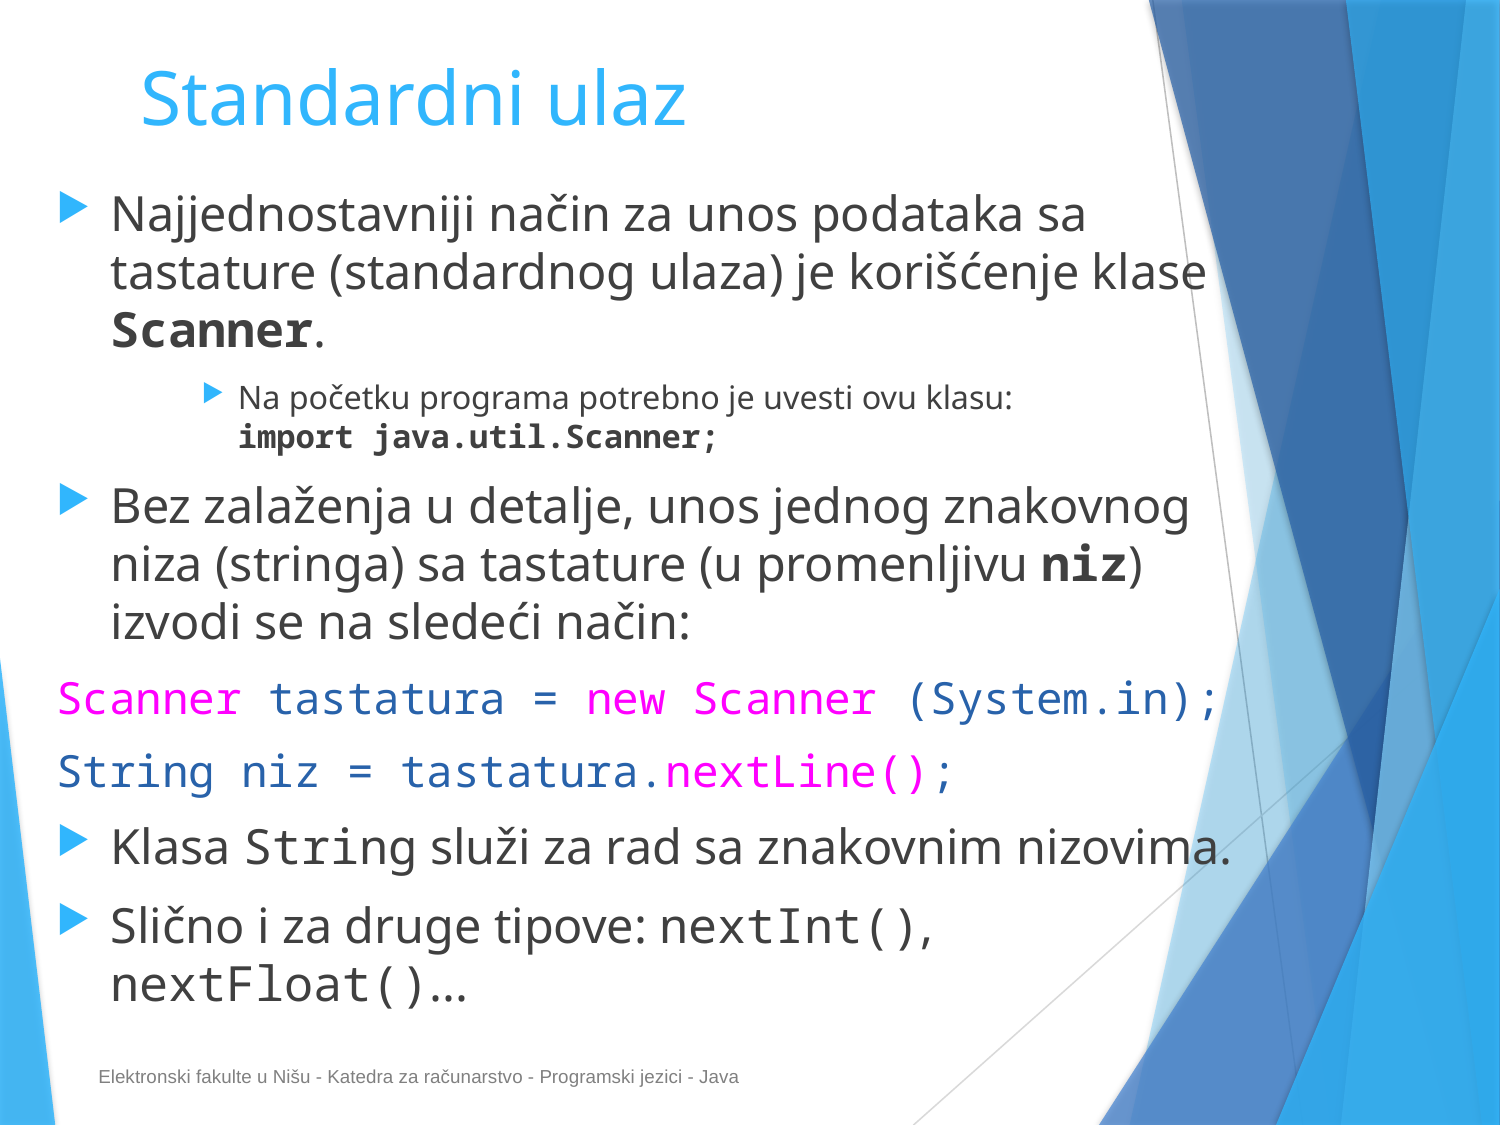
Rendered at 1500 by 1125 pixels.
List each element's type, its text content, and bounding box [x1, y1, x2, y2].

list Najjednostavniji način za unos podataka sa tastature (standardnog ulaza) je korišćenje klase Scanner. Na početku programa potrebno je uvesti ovu klasu: import java.util.Scanner; Bez zalaženja u detalje, unos jednog znakovnog niza (stringa) sa tastature (u promenljivu niz) izvodi se na sledeći način: Scanner tastatura = new Scanner (System.in); String niz = tastatura.nextLine(); Klasa String služi za rad sa znakovnim nizovima. Slično i za druge tipove: nextInt(), nextFloat()... [41, 175, 1258, 1062]
title Standardni ulaz [125, 42, 1388, 152]
footer Elektronski fakulte u Nišu - Katedra za računarstvo - Programski jezici - Java [83, 1045, 1388, 1106]
